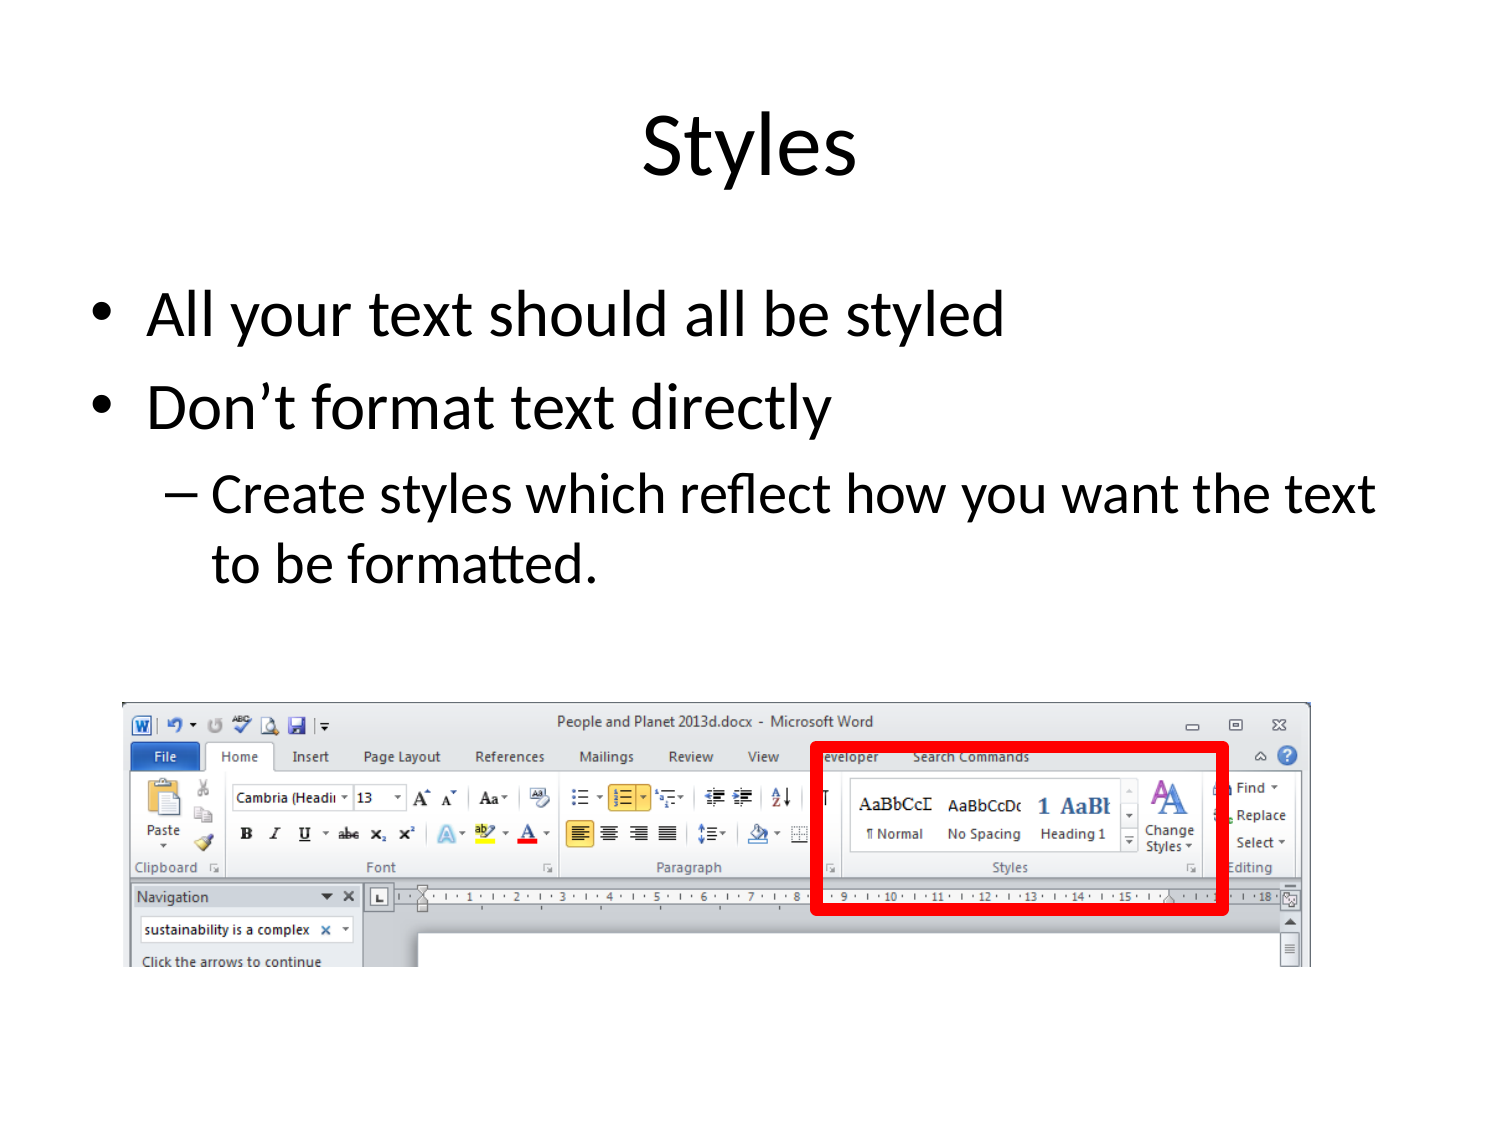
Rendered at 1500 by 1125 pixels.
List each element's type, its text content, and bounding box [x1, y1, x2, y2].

list All your text should all be styled Don’t format text directly Create styles which reflect how you want the text to be formatted. [75, 262, 1425, 1005]
title Styles [75, 45, 1425, 233]
picture [122, 702, 1313, 967]
